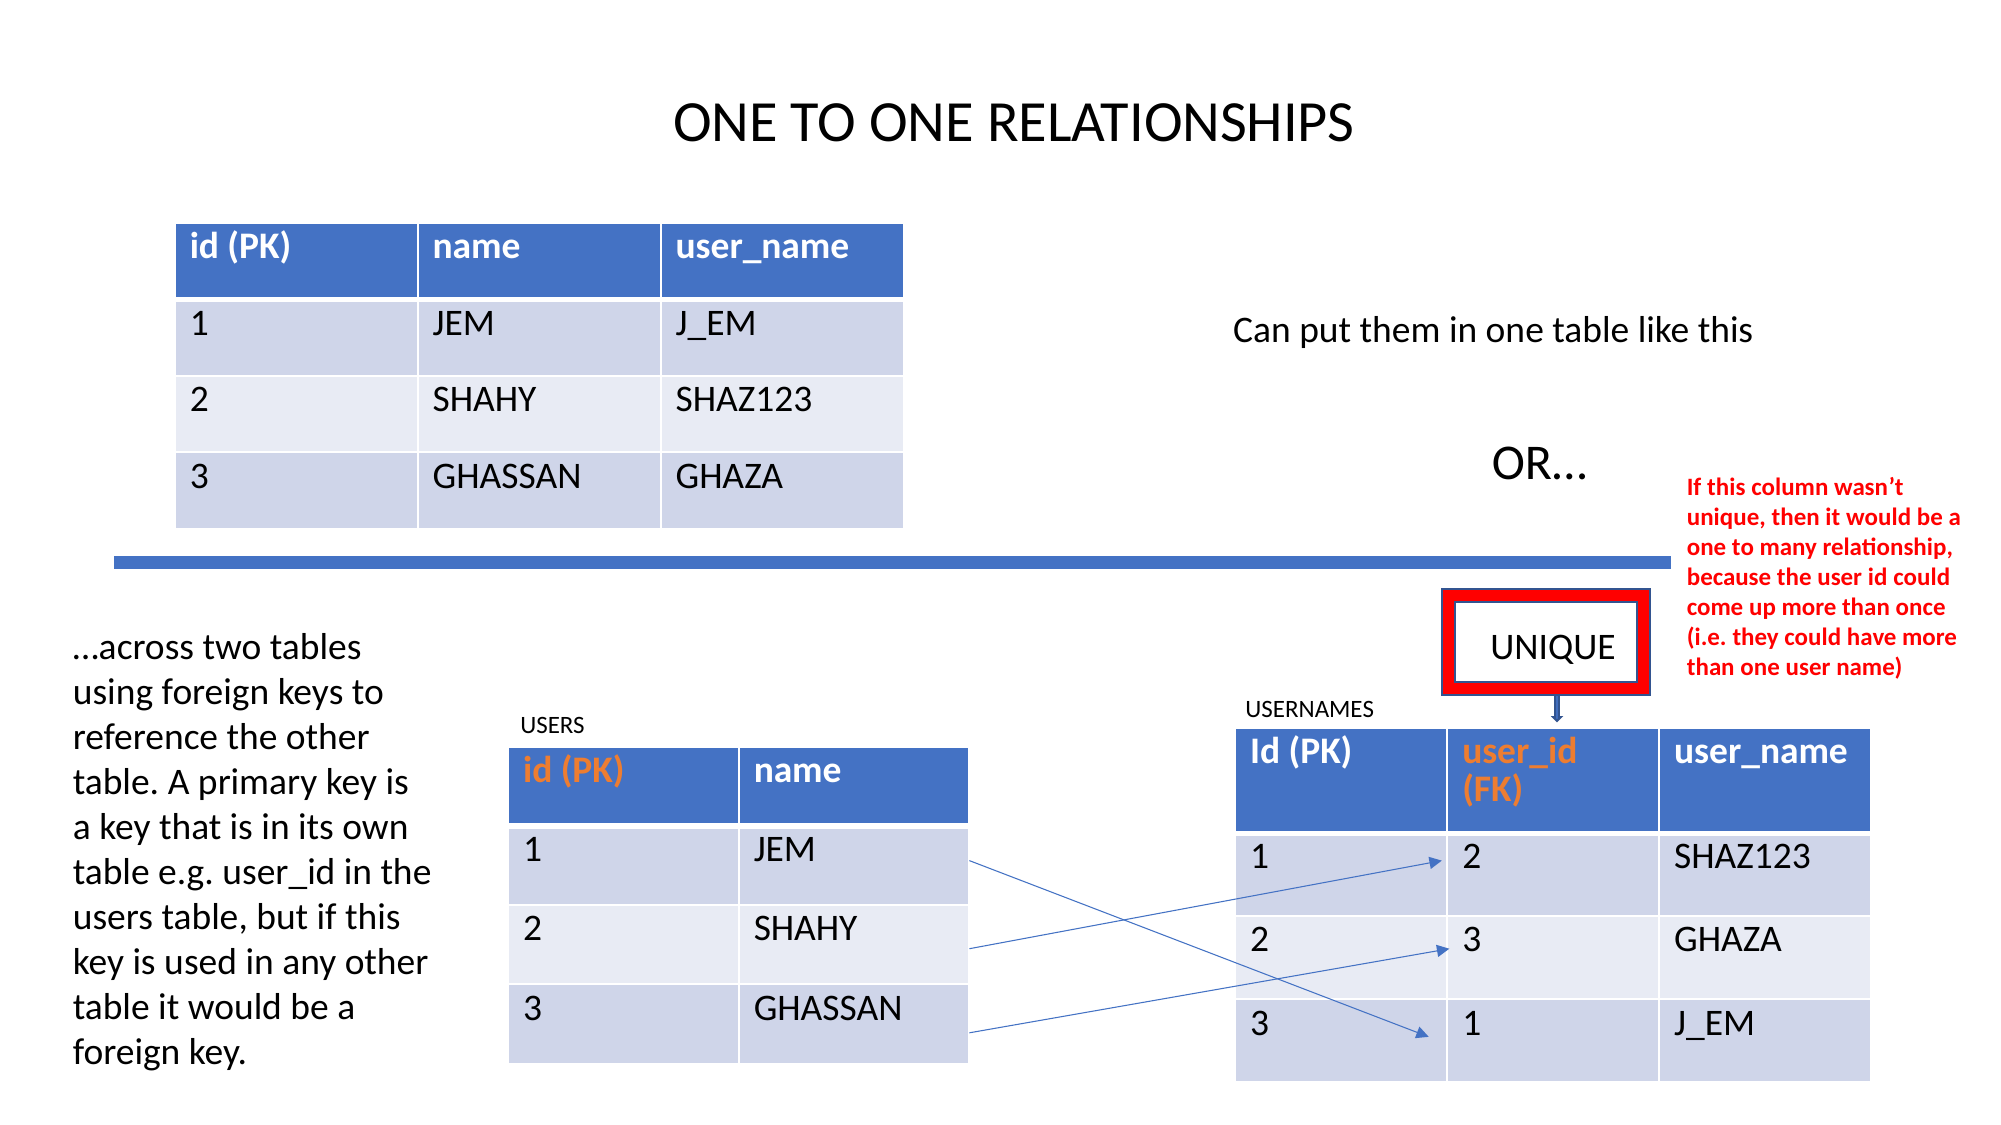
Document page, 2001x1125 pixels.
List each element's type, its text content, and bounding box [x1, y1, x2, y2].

table_cell 1 [176, 302, 417, 375]
table_cell 3 [509, 985, 738, 1063]
text_box USERS [505, 701, 600, 791]
table_header id (PK) [176, 224, 417, 297]
text_box [1441, 588, 1651, 696]
table_cell SHAZ123 [662, 377, 903, 451]
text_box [969, 1033, 1429, 1037]
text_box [969, 948, 1450, 1033]
table_cell SHAHY [740, 906, 968, 983]
table_cell 1 [1448, 1000, 1658, 1081]
table_cell 1 [1236, 836, 1446, 915]
table_cell J_EM [1660, 1000, 1870, 1081]
table_cell 2 [1448, 836, 1658, 915]
table_cell GHAZA [1660, 917, 1870, 998]
text_box [1550, 696, 1564, 723]
table_cell 2 [509, 906, 738, 983]
table_header id (PK) [509, 748, 738, 823]
table_cell 3 [1236, 1033, 1446, 1081]
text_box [969, 860, 1442, 948]
table_header Id (PK) [1236, 729, 1446, 831]
table_header name [740, 748, 968, 823]
table_cell GHASSAN [740, 985, 968, 1063]
table_header name [419, 224, 660, 297]
table_header user_name [1660, 729, 1870, 831]
table_cell JEM [419, 302, 660, 375]
table_cell GHAZA [662, 453, 903, 528]
table_cell J_EM [662, 302, 903, 375]
text_box Can put them in one table like this [1218, 298, 1769, 358]
table_cell SHAHY [419, 377, 660, 451]
text_box USERNAMES [1230, 684, 1390, 730]
table_cell JEM [740, 829, 968, 904]
table_cell 1 [509, 829, 738, 904]
text_box …across two tables using foreign keys to reference the other table. A primary key is a key that is in its own table e.g. user_id in the users table, but if this key is used in any other table it would be a foreign key. [58, 614, 448, 1080]
text_box ONE TO ONE RELATIONSHIPS [658, 75, 1429, 160]
table_header user_id (FK) [1448, 729, 1658, 831]
table_cell 3 [1448, 917, 1658, 998]
text_box If this column wasn’t unique, then it would be a one to many relationship, because the user id could come up more than once (i.e. they could have more than one user name) [1672, 463, 2000, 688]
table_cell 3 [176, 453, 417, 528]
table_cell SHAZ123 [1660, 836, 1870, 915]
table_cell 2 [176, 377, 417, 451]
text_box UNIQUE [1475, 614, 1631, 675]
table_header user_name [662, 224, 903, 297]
table_cell GHASSAN [419, 453, 660, 528]
text_box OR… [1477, 422, 1602, 498]
table_cell 2 [1442, 917, 1446, 947]
